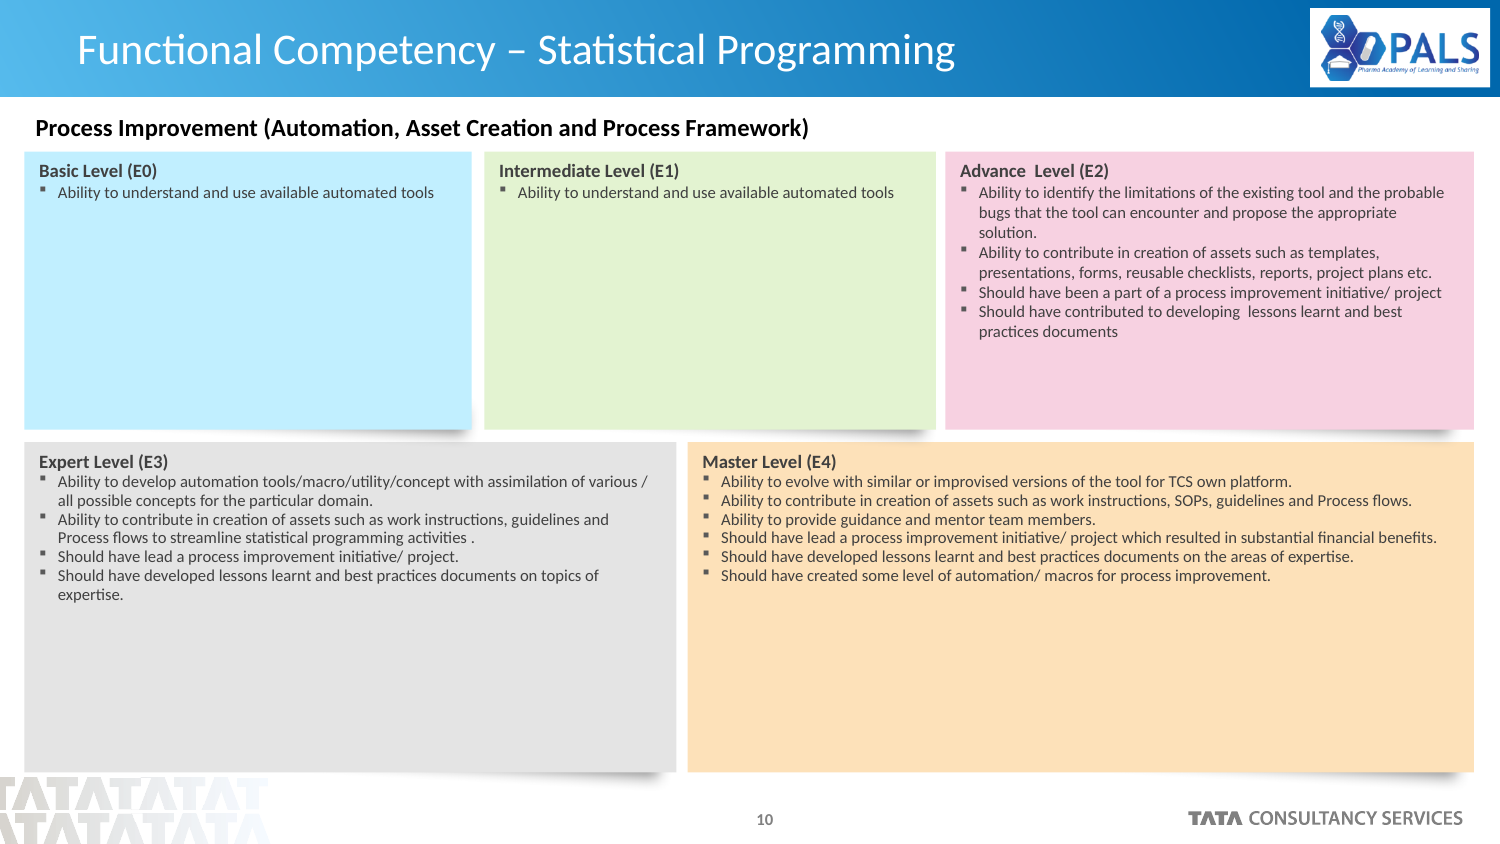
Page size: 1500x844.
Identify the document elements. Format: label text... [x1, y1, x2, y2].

text_box Process Improvement (Automation, Asset Creation and Process Framework) [24, 105, 1474, 147]
text_box Intermediate Level (E1) Ability to understand and use available automated tools [482, 150, 938, 432]
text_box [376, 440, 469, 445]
text_box Master Level (E4) Ability to evolve with similar or improvised versions of the tool for TCS own platform. Ability to contribute in creation of assets such as work instructions, SOPs, guidelines and Process flows. Ability to provide guidance and mentor team members. Should have lead a process improvement initiative/ project which resulted in substantial financial benefits. Should have developed lessons learnt and best practices documents on the areas of expertise. Should have created some level of automation/ macros for process improvement. [685, 440, 1476, 774]
text_box Basic Level (E0) Ability to understand and use available automated tools [22, 150, 474, 432]
title Functional Competency – Statistical Programming [66, 7, 1308, 87]
text_box Advance Level (E2) Ability to identify the limitations of the existing tool and the probable bugs that the tool can encounter and propose the appropriate solution. Ability to contribute in creation of assets such as templates, presentations, forms, reusable checklists, reports, project plans etc. Should have been a part of a process improvement initiative/ project Should have contributed to developing lessons learnt and best practices documents [943, 150, 1476, 432]
text_box Expert Level (E3) Ability to develop automation tools/macro/utility/concept with assimilation of various / all possible concepts for the particular domain. Ability to contribute in creation of assets such as work instructions, guidelines and Process flows to streamline statistical programming activities . Should have lead a process improvement initiative/ project. Should have developed lessons learnt and best practices documents on topics of expertise. [22, 440, 679, 774]
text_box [1309, 7, 1491, 88]
